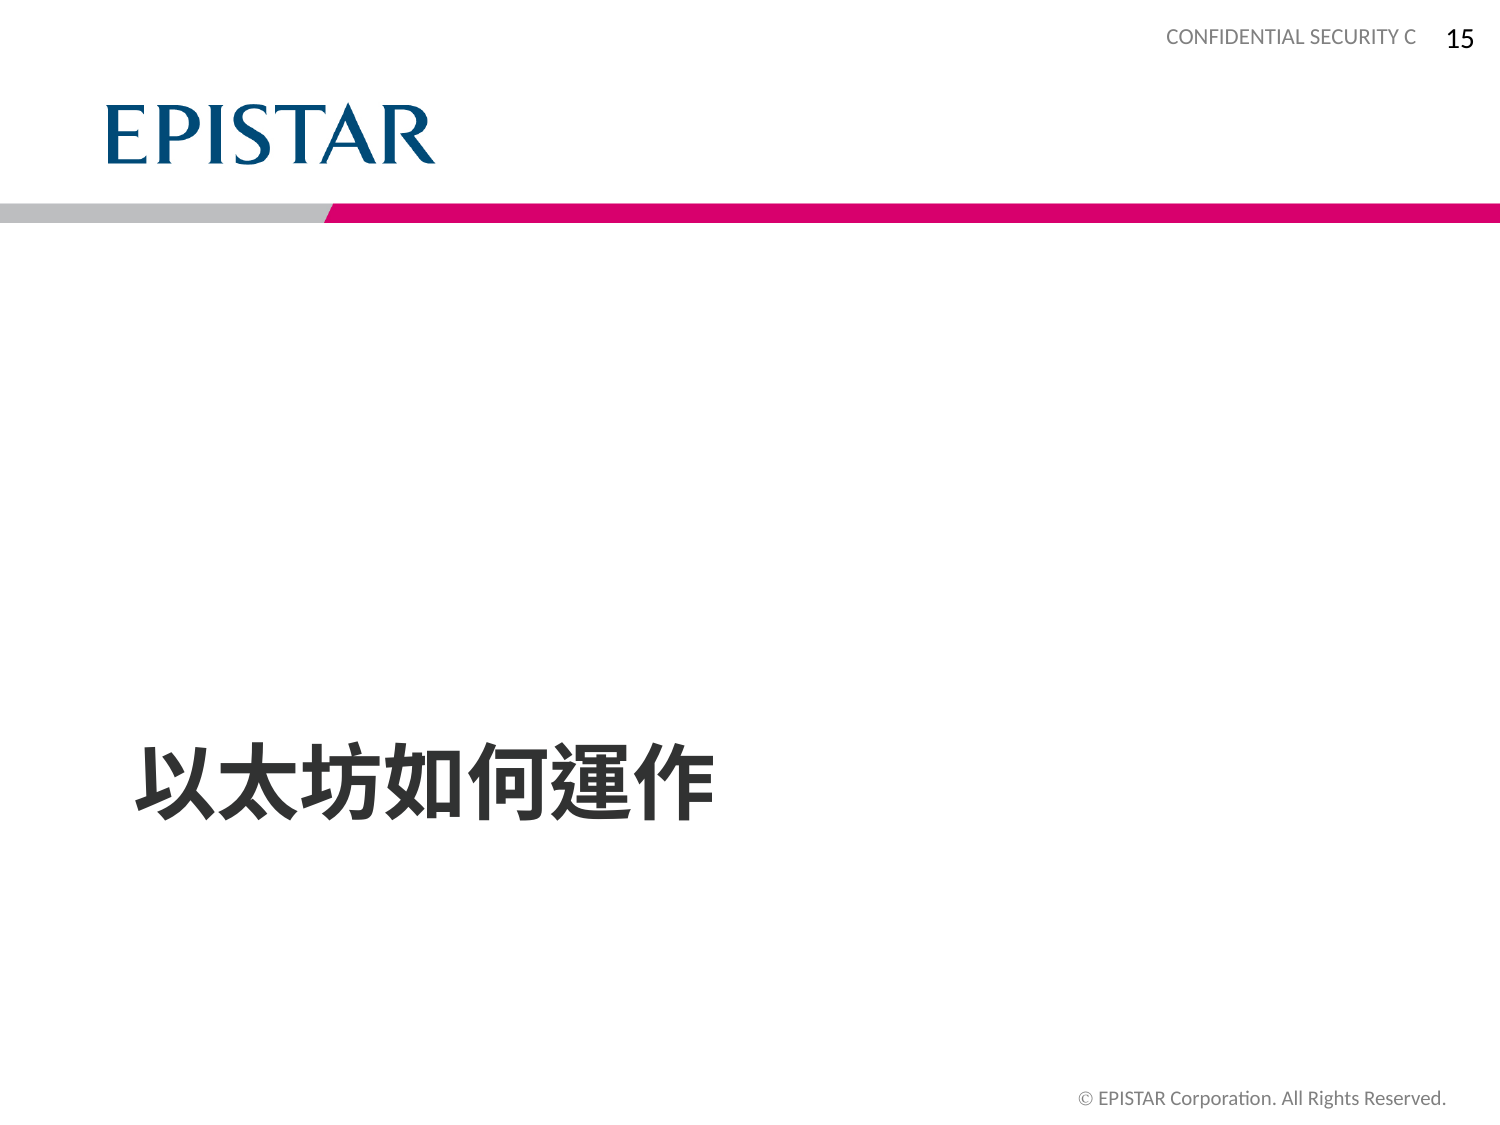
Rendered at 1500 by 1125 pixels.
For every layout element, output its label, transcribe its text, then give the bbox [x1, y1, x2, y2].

title 以太坊如何運作 [118, 722, 1394, 947]
slide_number 15 [1139, 11, 1490, 91]
picture [0, 101, 1500, 223]
